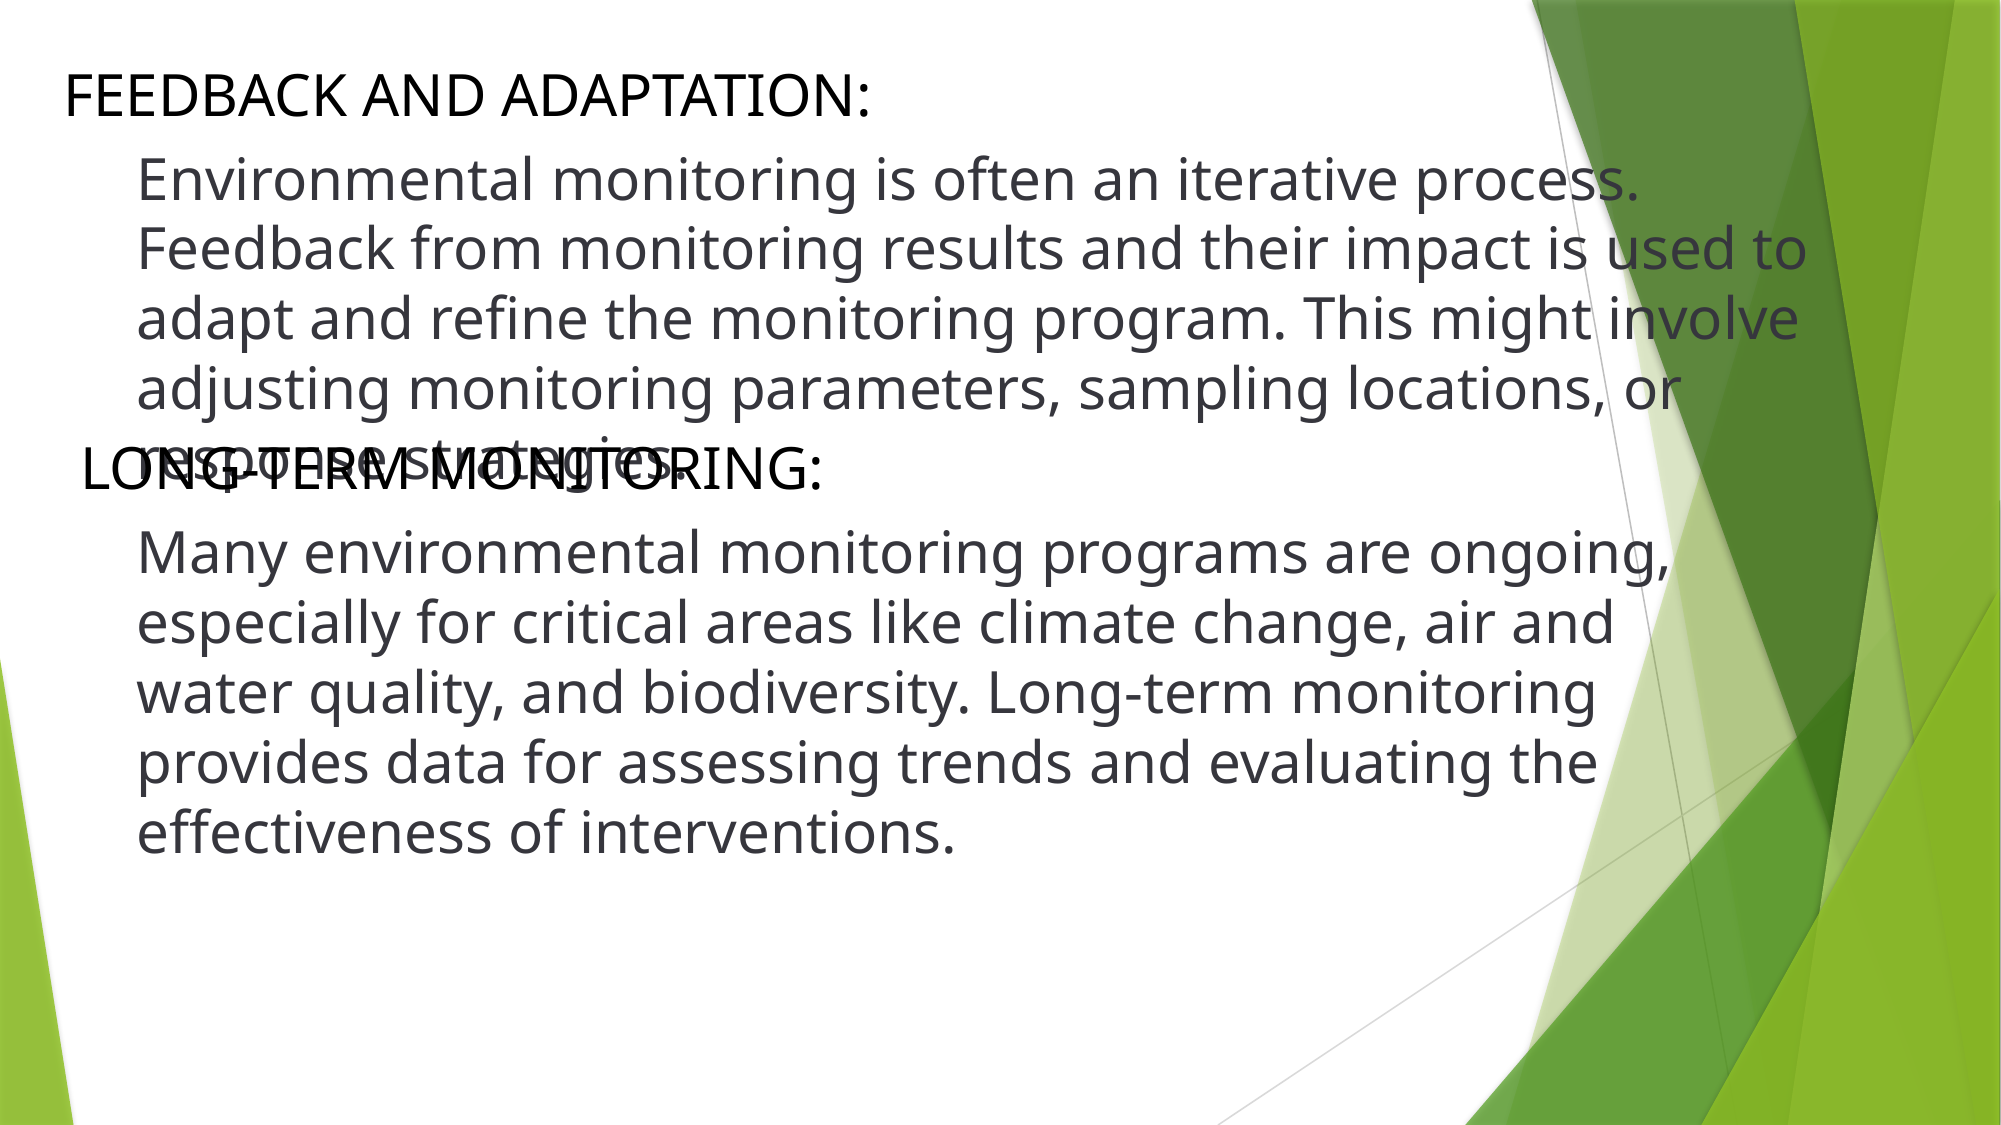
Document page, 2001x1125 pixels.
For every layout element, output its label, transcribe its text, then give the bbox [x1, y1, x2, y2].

text_box Many environmental monitoring programs are ongoing, especially for critical areas like climate change, air and water quality, and biodiversity. Long-term monitoring provides data for assessing trends and evaluating the effectiveness of interventions. [122, 507, 1691, 873]
text_box FEEDBACK AND ADAPTATION: [48, 50, 1202, 136]
text_box Environmental monitoring is often an iterative process. Feedback from monitoring results and their impact is used to adapt and refine the monitoring program. This might involve adjusting monitoring parameters, sampling locations, or response strategies. [121, 134, 1878, 499]
text_box LONG-TERM MONITORING: [65, 424, 1185, 509]
